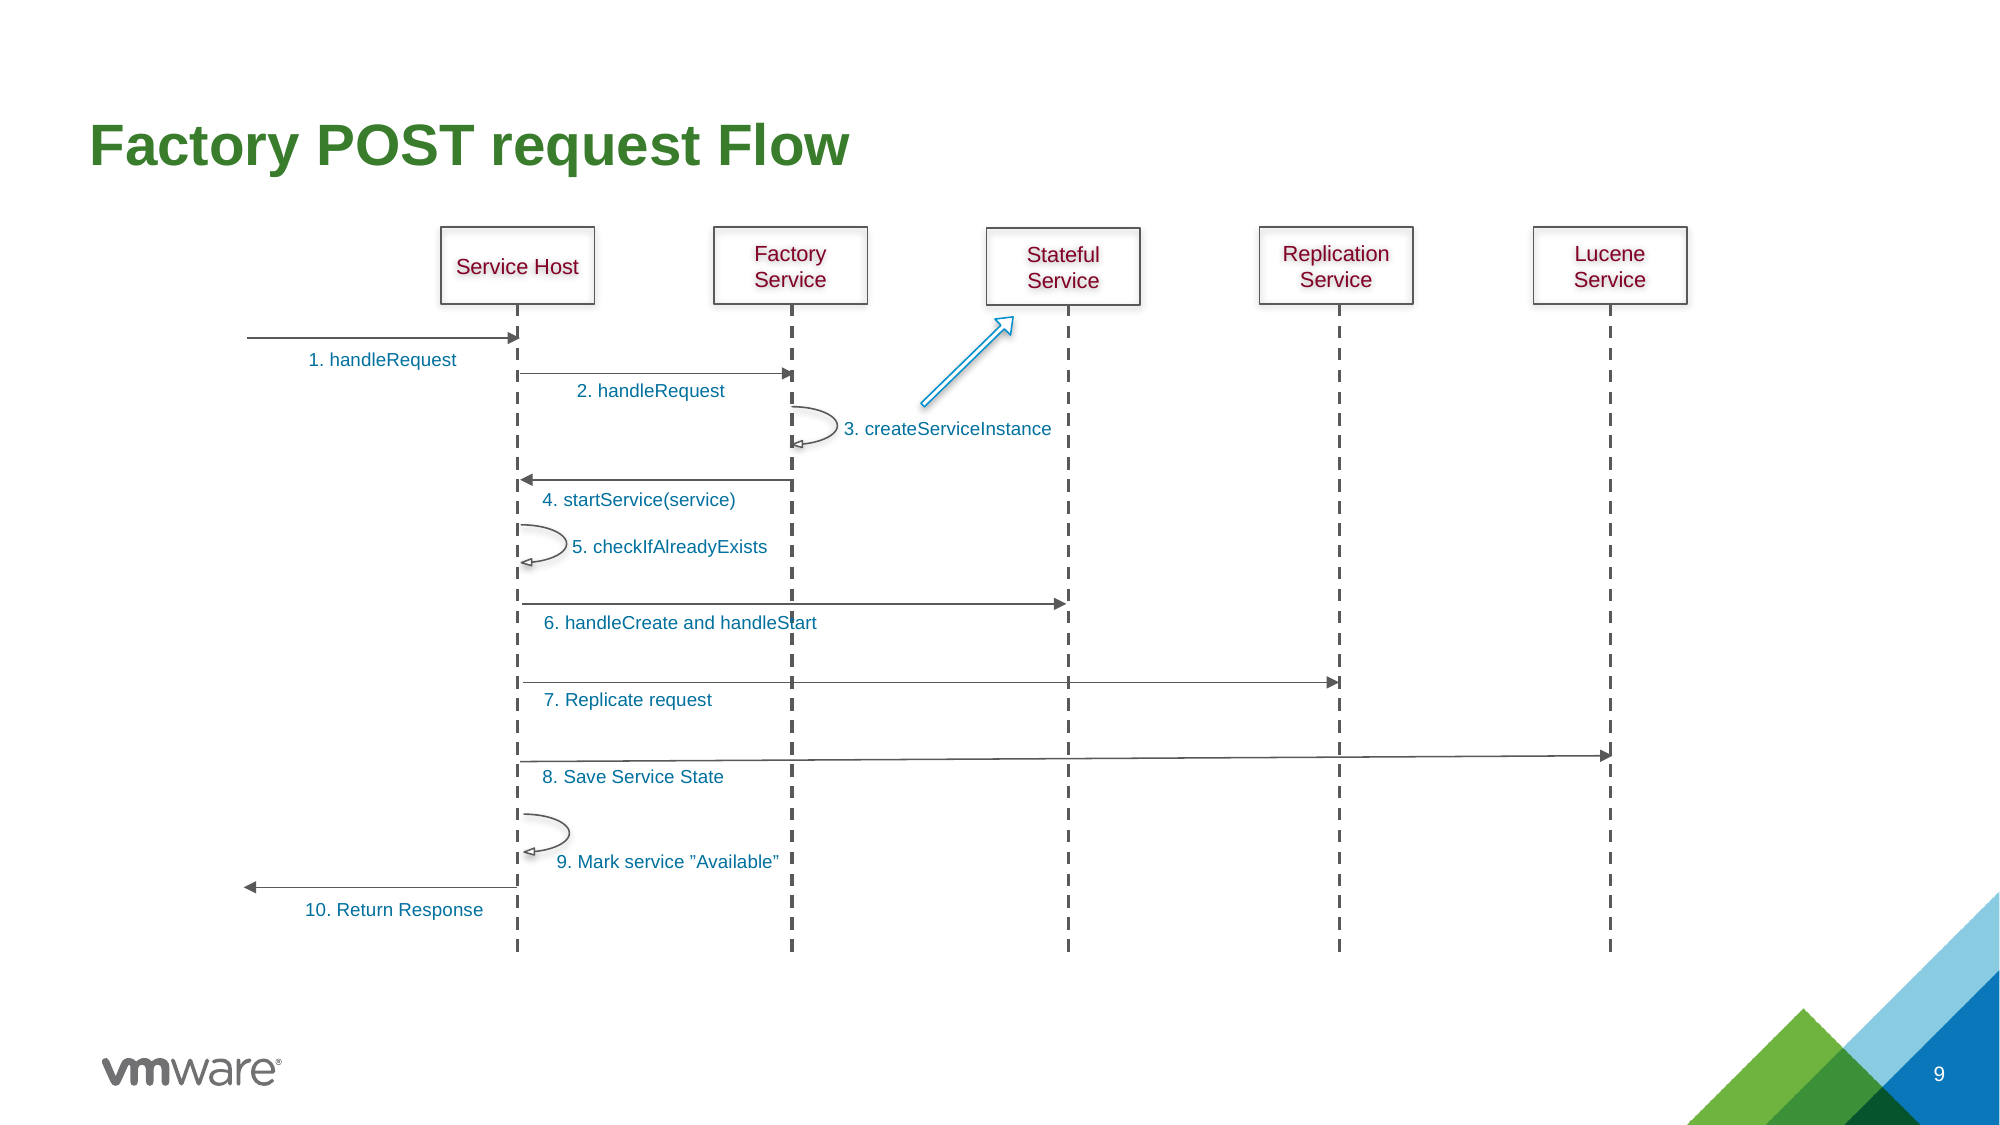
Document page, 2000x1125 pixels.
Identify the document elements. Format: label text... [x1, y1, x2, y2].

picture [1674, 887, 2000, 1125]
text_box Lucene Service [1533, 226, 1688, 305]
text_box Factory Service [713, 226, 868, 305]
text_box 10. Return Response [305, 899, 492, 937]
text_box [523, 524, 568, 567]
text_box 4. startService(service) [542, 489, 693, 528]
text_box 1. handleRequest [308, 350, 459, 388]
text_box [519, 755, 1613, 762]
text_box 2. handleRequest [576, 382, 727, 419]
text_box 5. checkIfAlreadyExists [572, 537, 723, 575]
text_box 9. Mark service ”Available” [556, 851, 707, 890]
text_box [796, 405, 839, 449]
text_box [523, 813, 571, 856]
text_box 8. Save Service State [542, 770, 693, 805]
text_box Stateful Service [986, 227, 1141, 306]
text_box Service Host [440, 226, 595, 305]
slide_number 9 [1902, 1060, 1977, 1085]
text_box [920, 316, 1014, 408]
text_box Replication Service [1259, 226, 1414, 305]
text_box 6. handleCreate and handleStart [543, 613, 694, 651]
text_box Factory POST request Flow [74, 37, 1773, 185]
text_box 3. createServiceInstance [843, 419, 994, 457]
text_box 7. Replicate request [543, 690, 694, 728]
